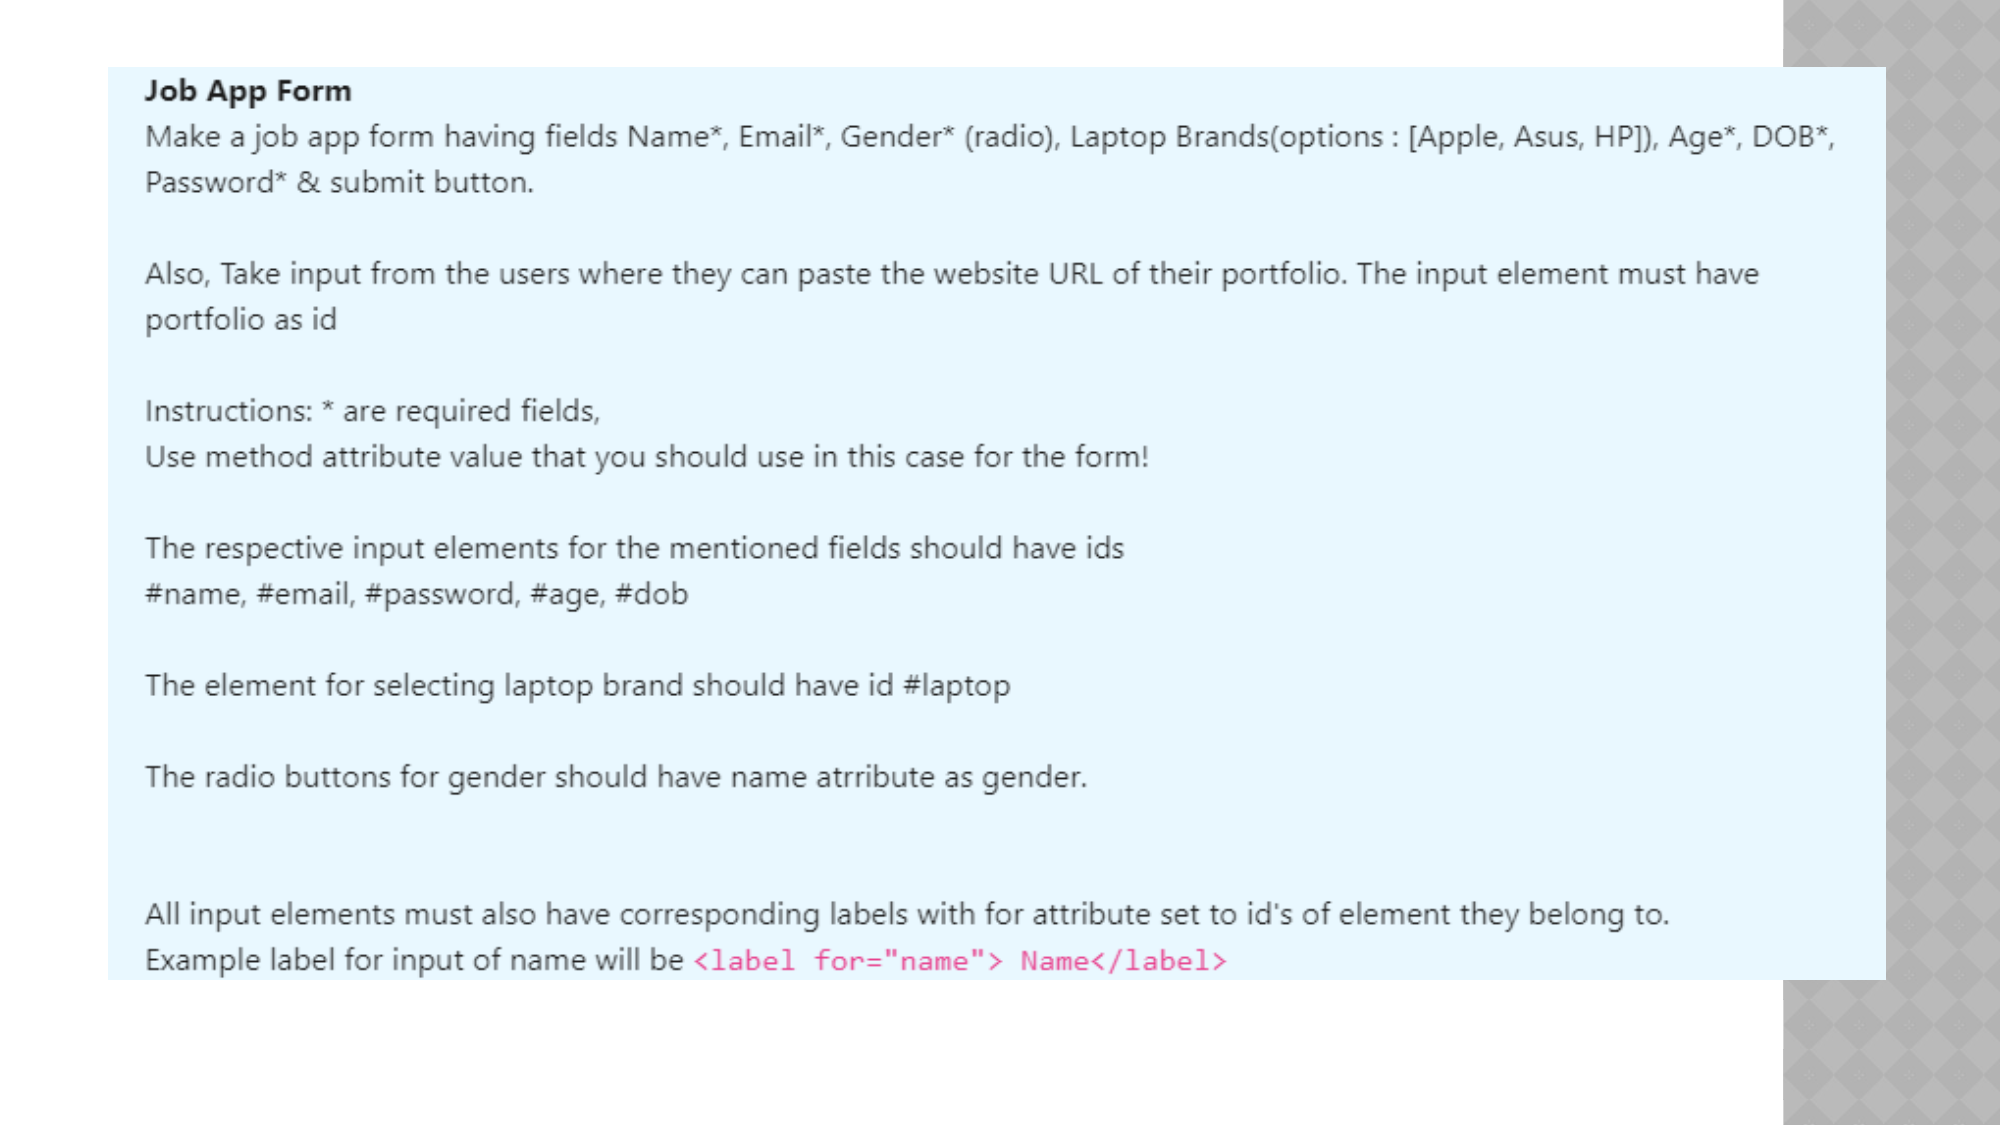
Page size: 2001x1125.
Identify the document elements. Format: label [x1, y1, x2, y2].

list [108, 67, 1887, 980]
